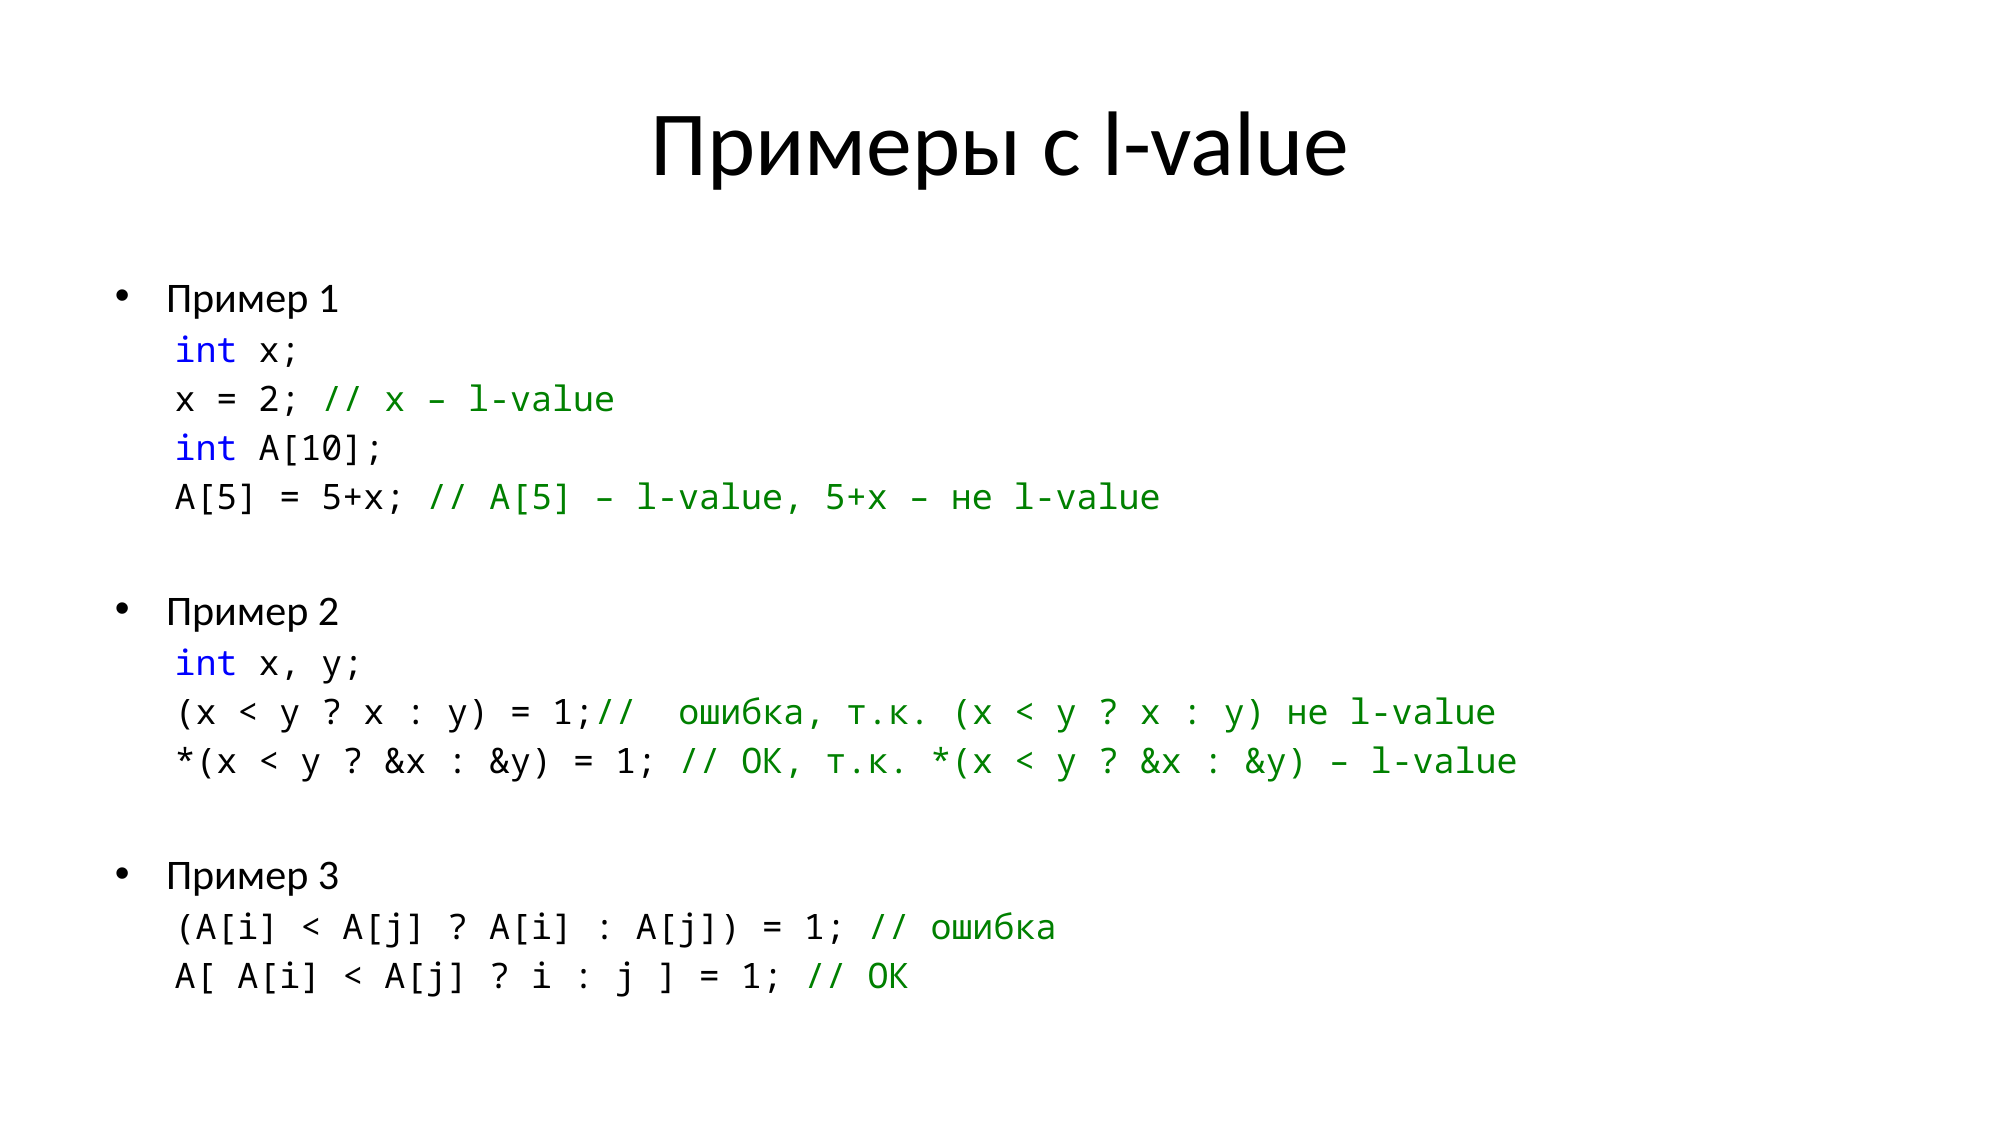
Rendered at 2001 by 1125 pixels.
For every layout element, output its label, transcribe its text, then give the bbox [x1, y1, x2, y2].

title Примеры с l-value [99, 45, 1900, 233]
list Пример 1 int x; x = 2; // x – l-value int A[10]; A[5] = 5+x; // A[5] – l-value, 5+x – не l-value Пример 2 int x, y; (x < y ? x : y) = 1;// ошибка, т.к. (x < y ? x : y) не l-value *(x < y ? &x : &y) = 1; // ОК, т.к. *(x < y ? &x : &y) – l-value Пример 3 (A[i] < A[j] ? A[i] : A[j]) = 1; // ошибка A[ A[i] < A[j] ? i : j ] = 1; // ОК [99, 262, 1900, 1005]
